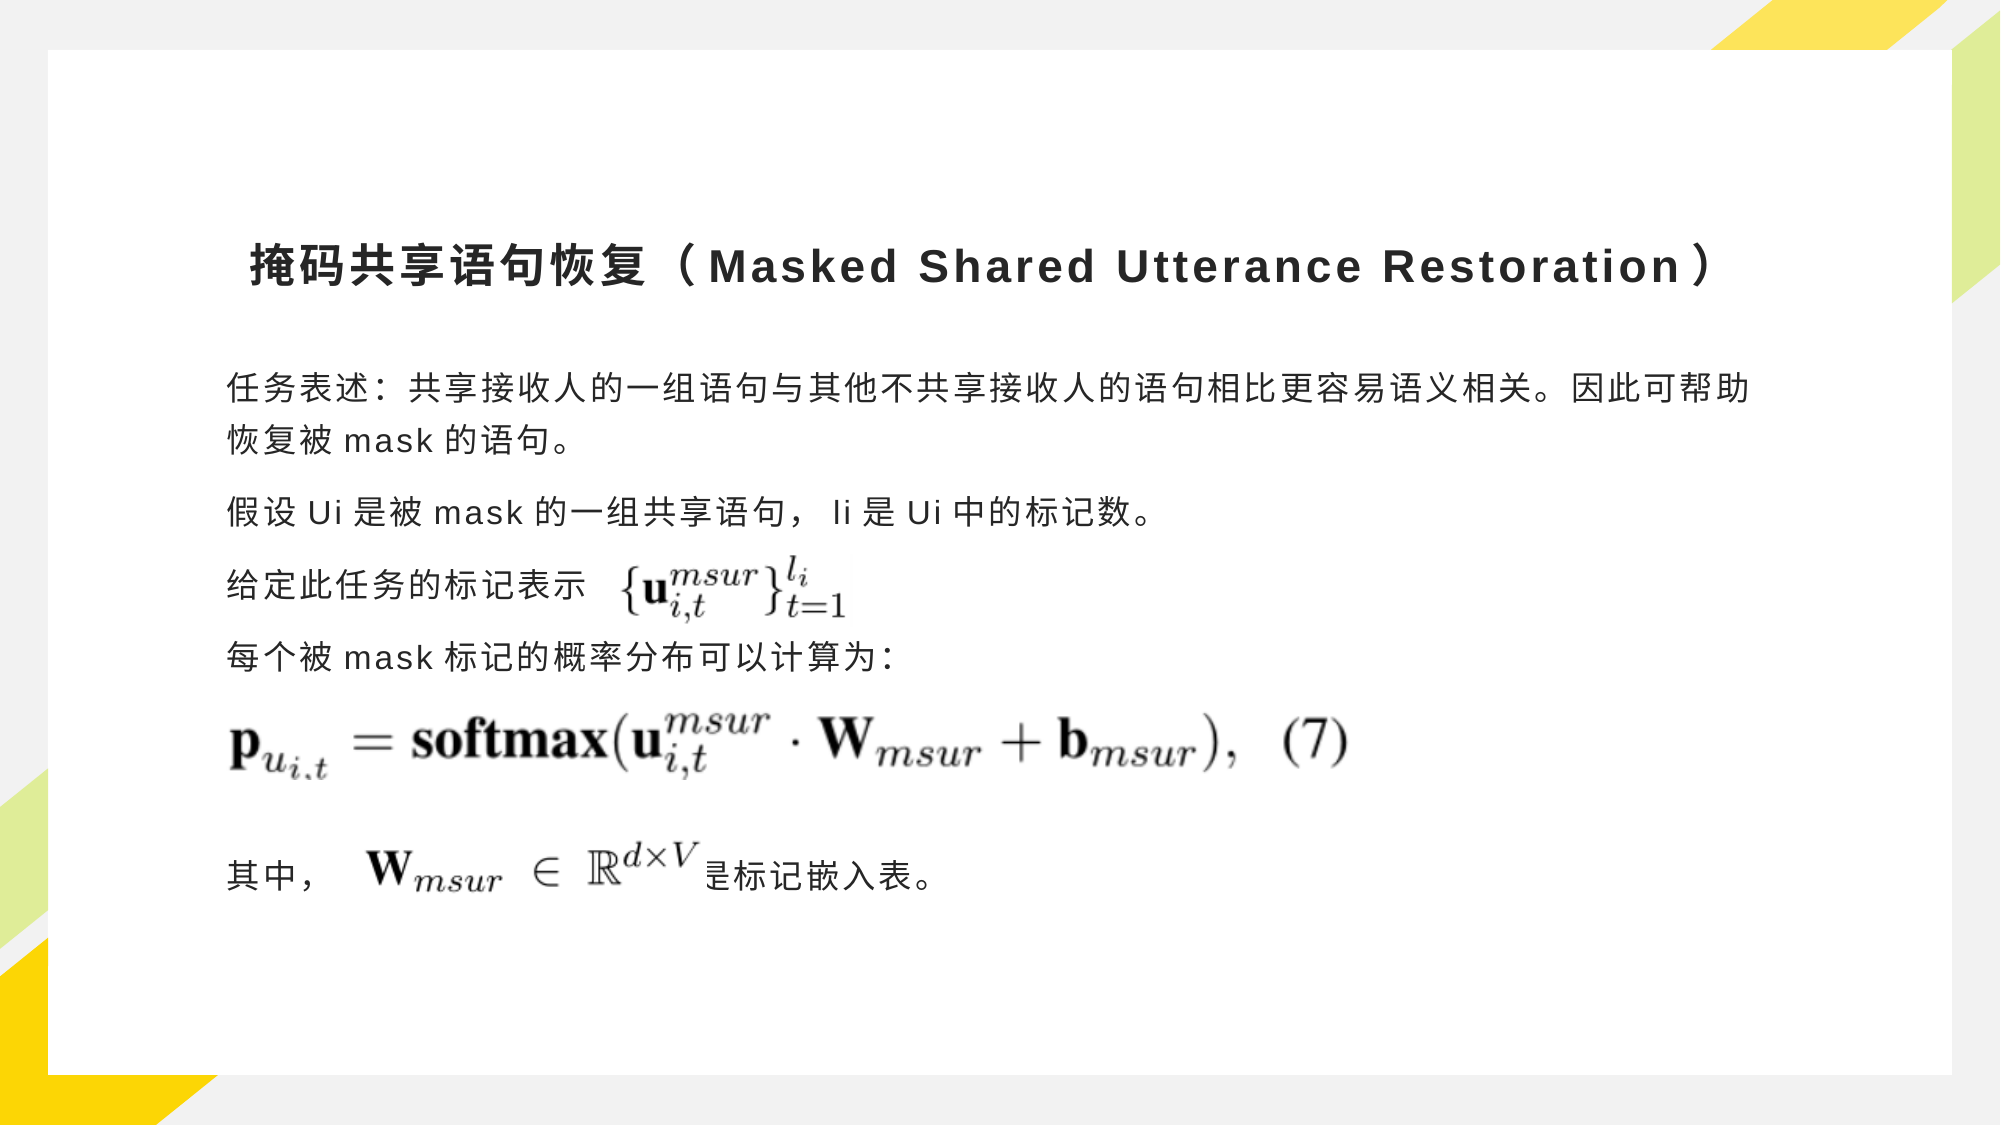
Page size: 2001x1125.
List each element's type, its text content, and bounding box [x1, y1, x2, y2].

title 掩码共享语句恢复（Masked Shared Utterance Restoration） [210, 204, 1790, 324]
list 任务表述：共享接收人的一组语句与其他不共享接收人的语句相比更容易语义相关。因此可帮助恢复被mask的语句。 假设Ui是被mask的一组共享语句，li是Ui中的标记数。 给定此任务的标记表示 每个被mask标记的概率分布可以计算为： 其中， 是标记嵌入表。 [210, 354, 1790, 921]
picture [616, 554, 853, 627]
picture [210, 693, 1376, 780]
picture [357, 811, 707, 906]
